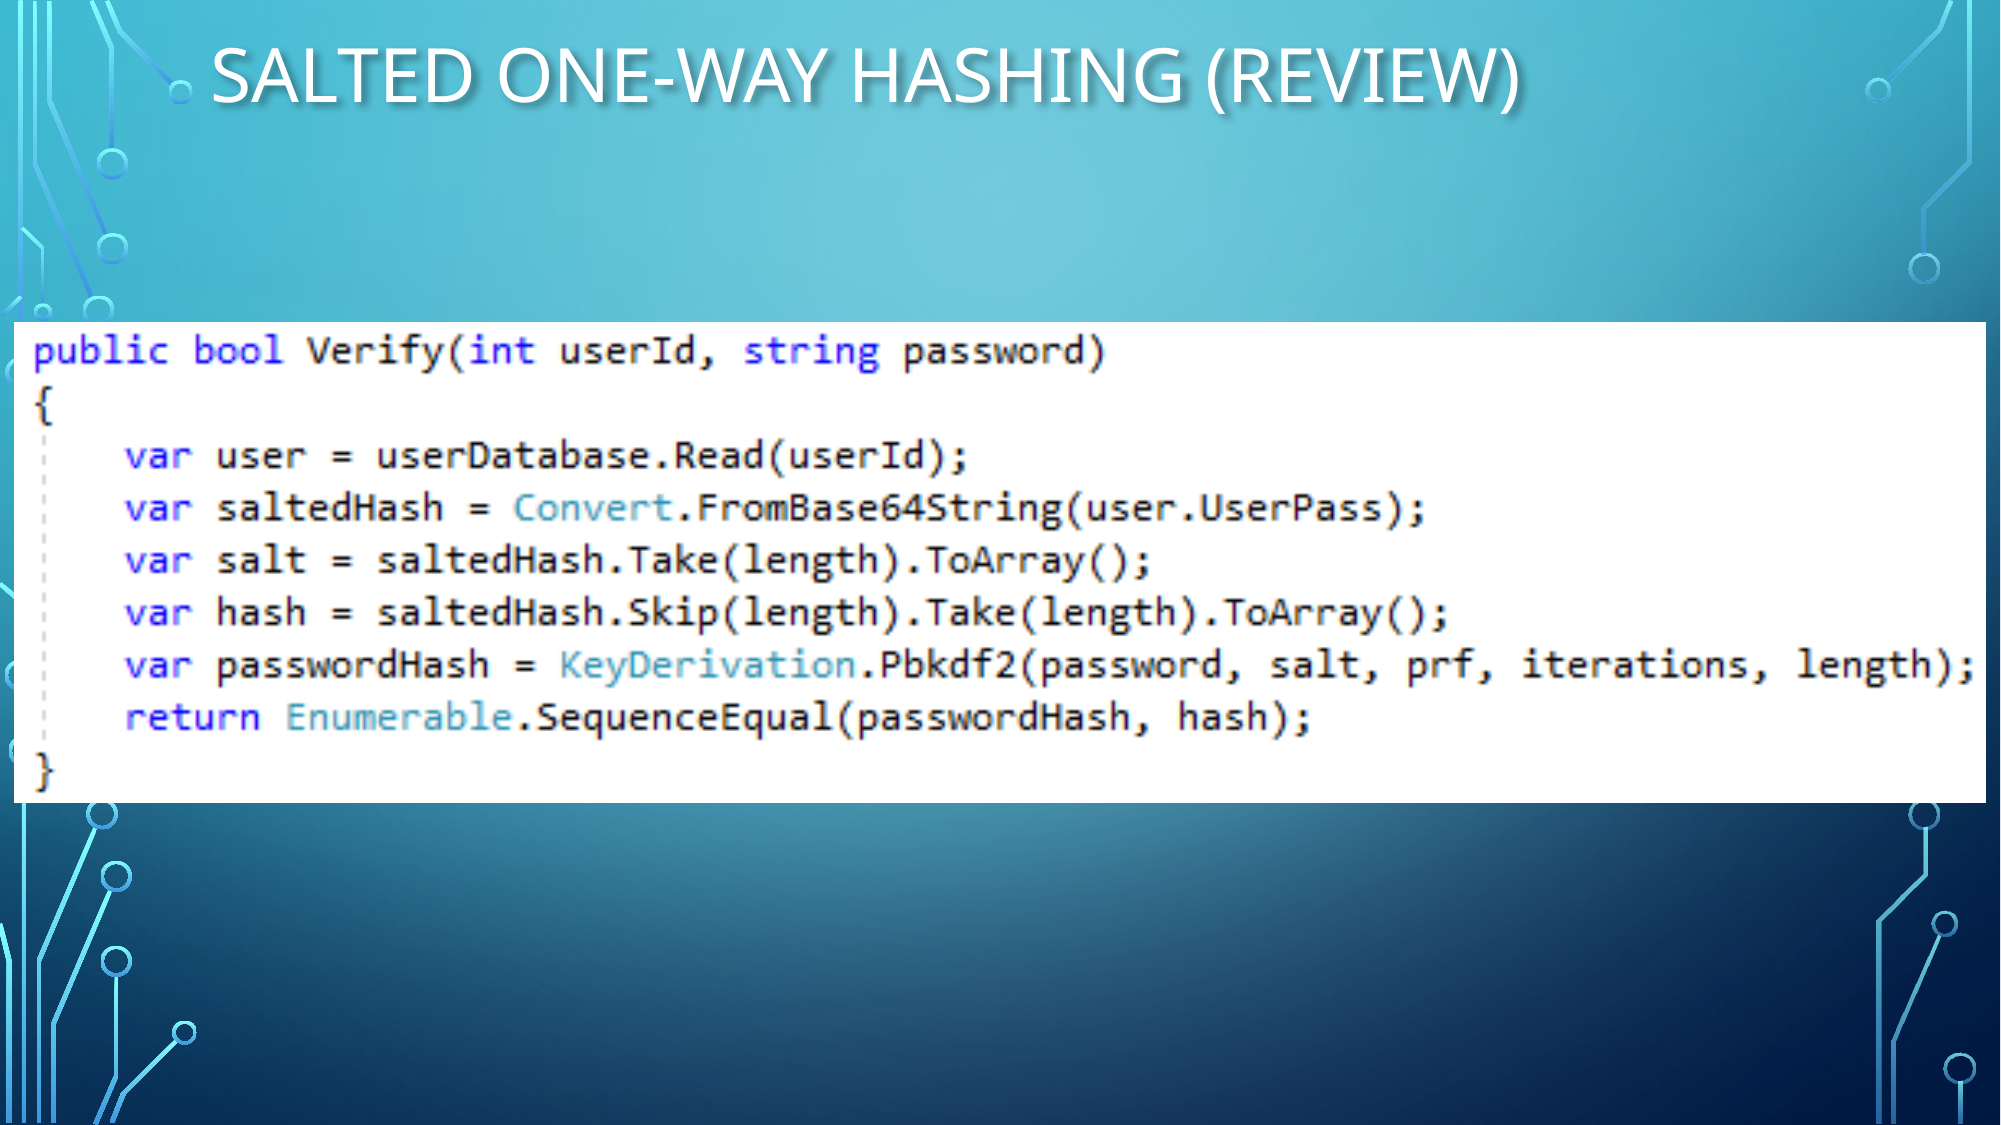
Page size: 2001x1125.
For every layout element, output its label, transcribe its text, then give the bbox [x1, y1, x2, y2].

title Salted One-Way Hashing (Review) [195, 24, 1854, 133]
picture [13, 321, 1986, 803]
